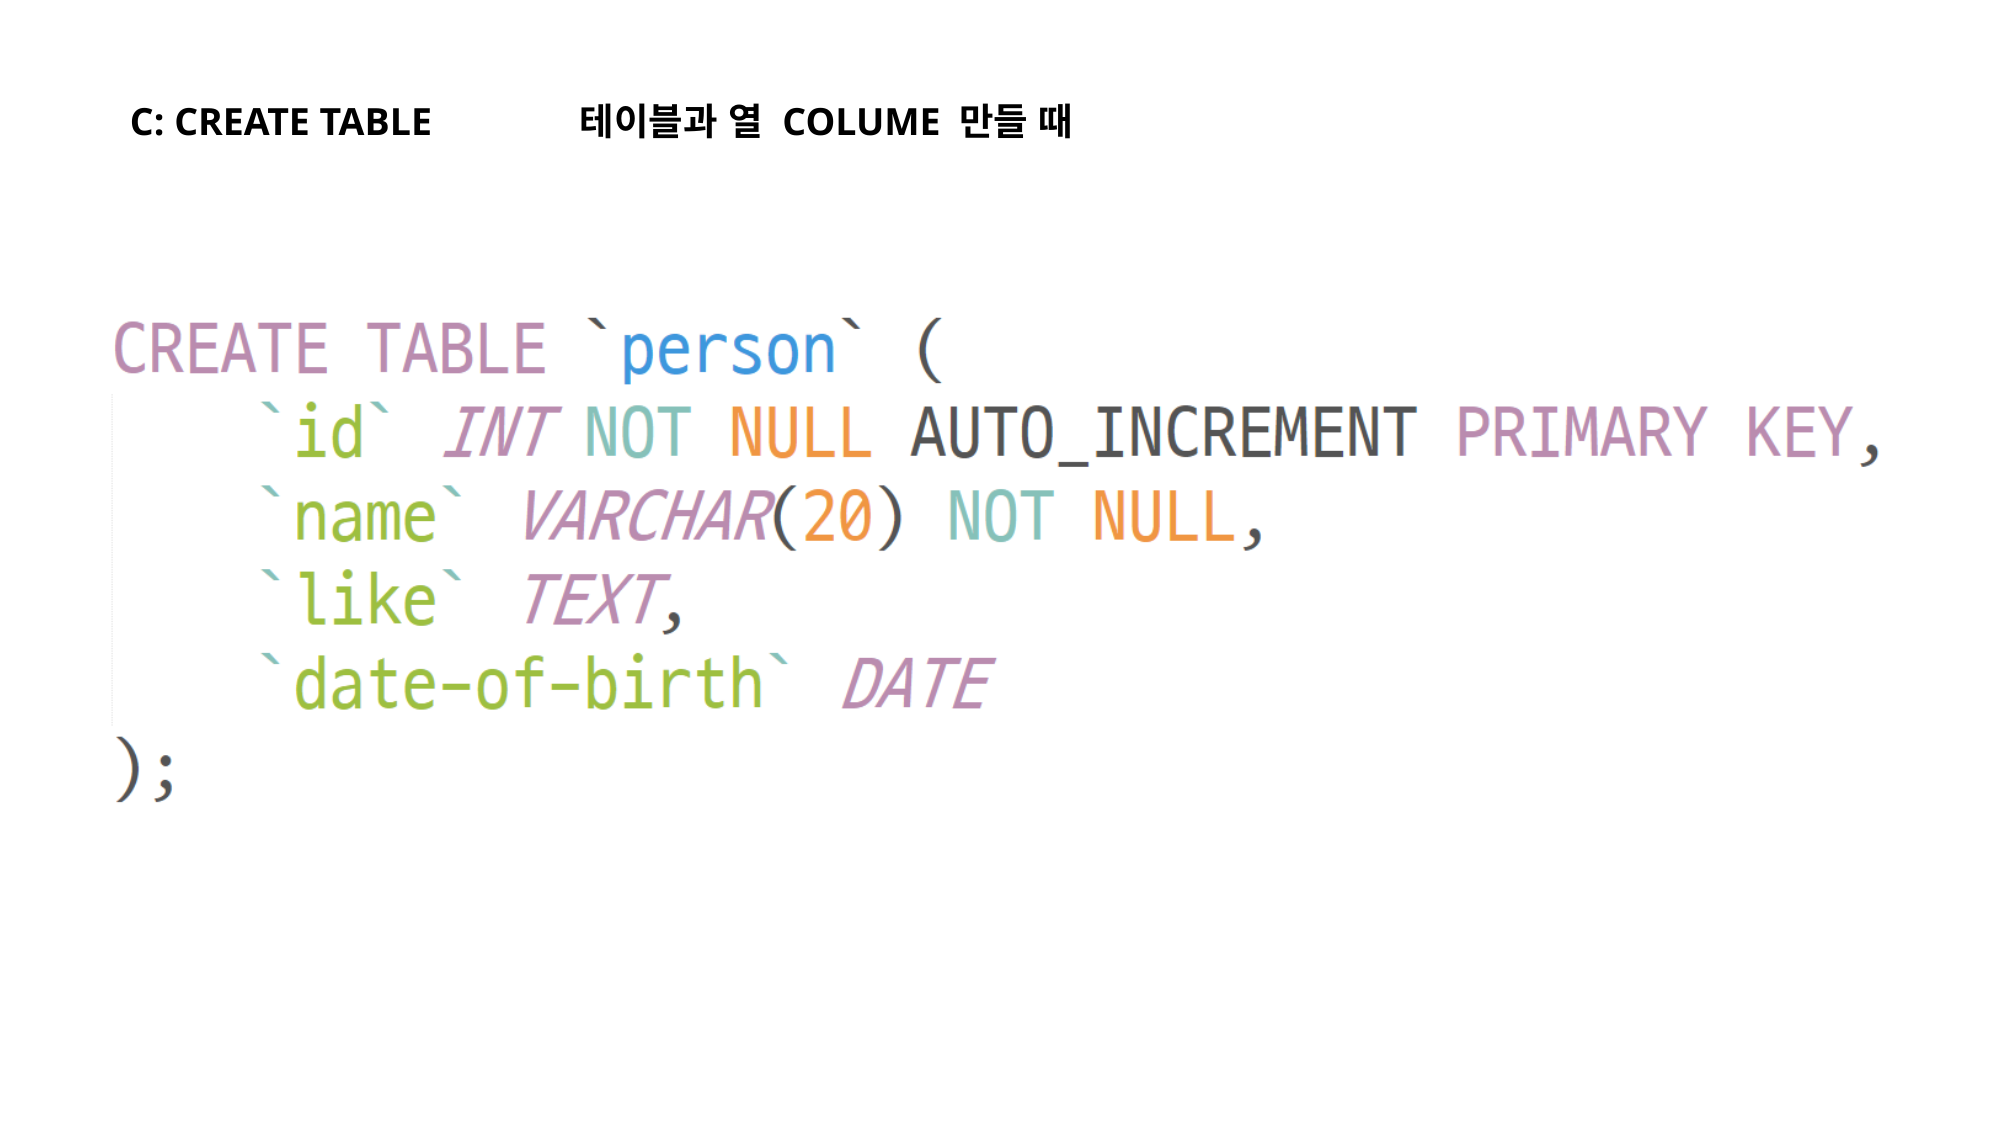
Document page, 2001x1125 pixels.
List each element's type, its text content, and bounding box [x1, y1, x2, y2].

picture [103, 313, 1897, 812]
text_box C: CREATE TABLE 테이블과 열 COLUME 만들 때 [115, 90, 1089, 151]
